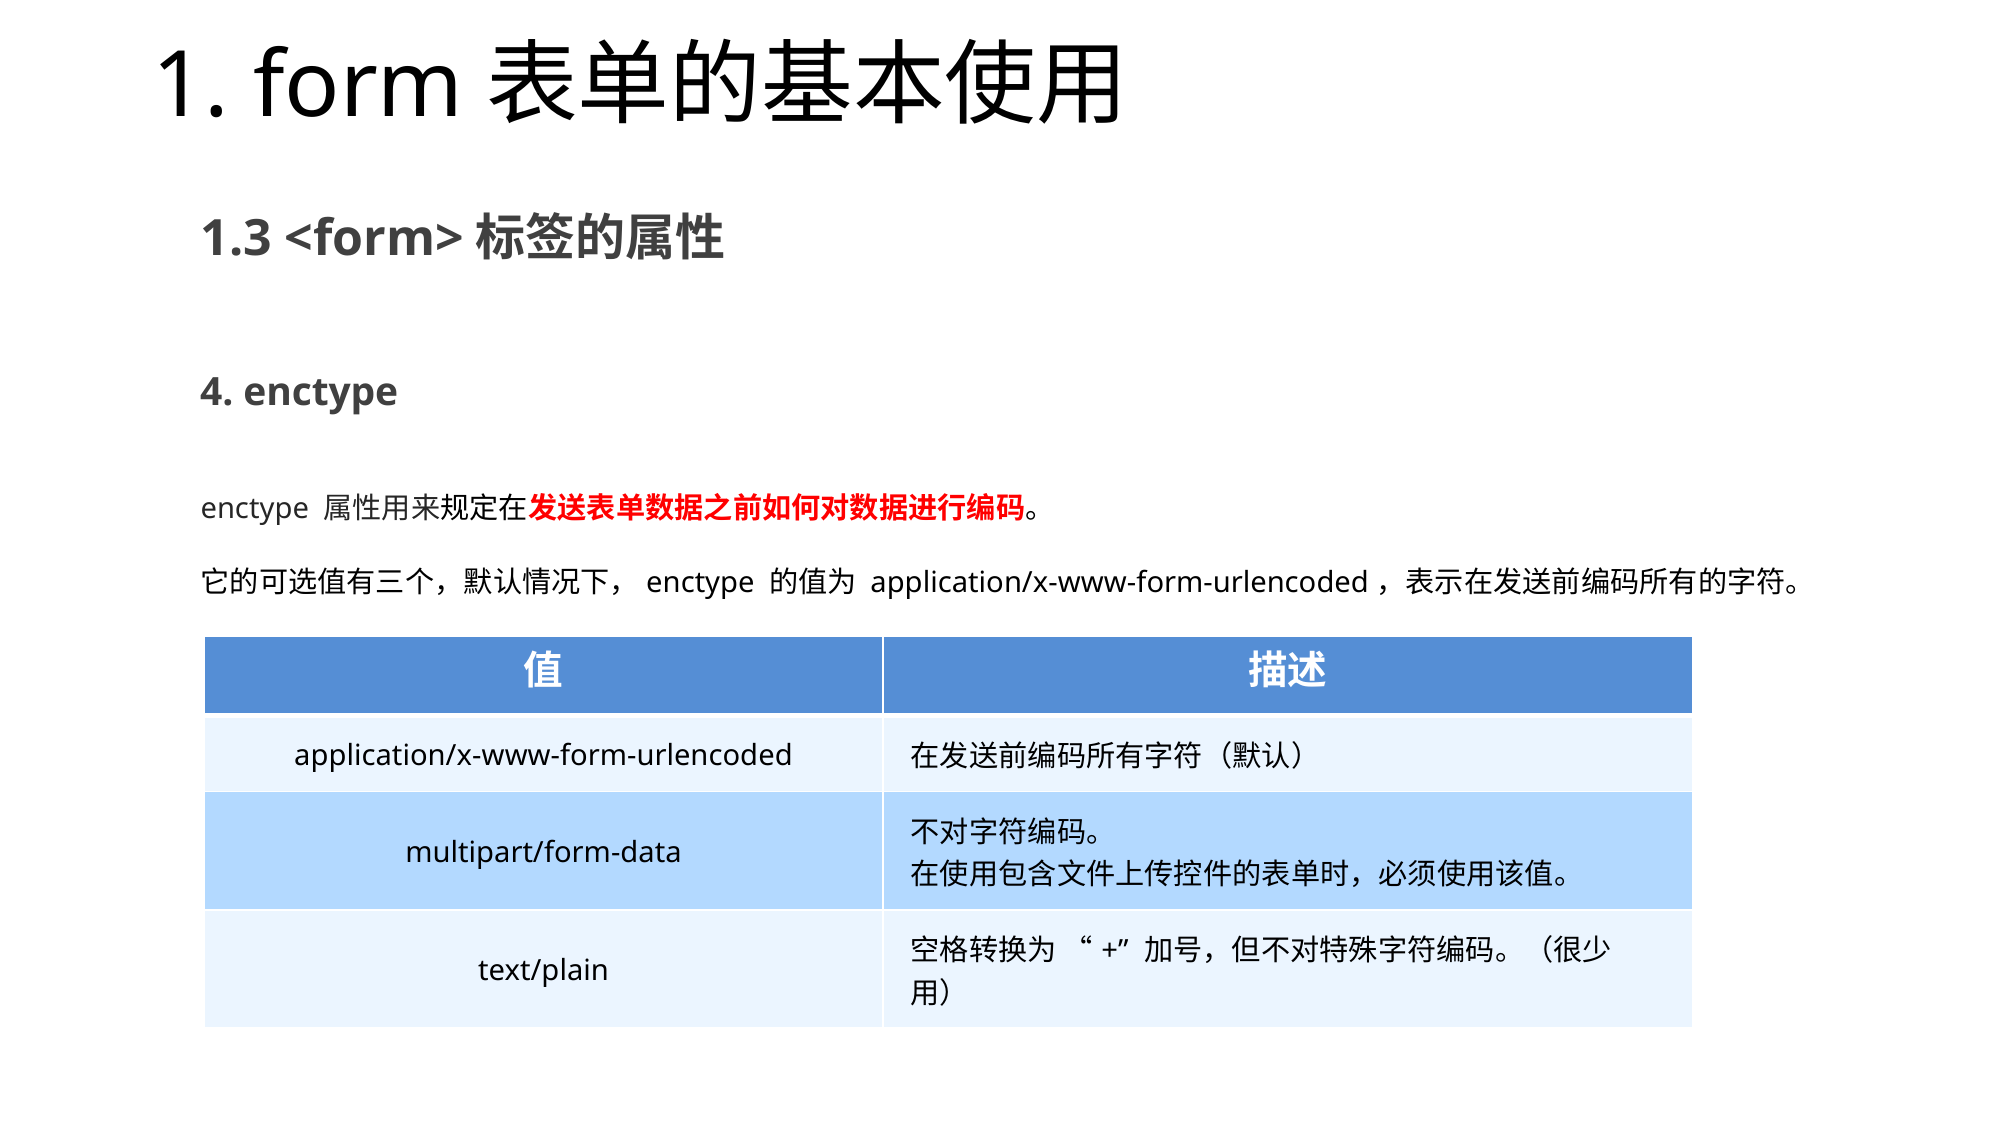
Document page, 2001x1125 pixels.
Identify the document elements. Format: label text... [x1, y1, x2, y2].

table_cell 不对字符编码。 在使用包含文件上传控件的表单时，必须使用该值。 [884, 792, 1692, 909]
table_cell 在发送前编码所有字符（默认） [884, 718, 1692, 791]
table_cell 空格转换为 “+” 加号，但不对特殊字符编码。（很少用） [884, 911, 1692, 1027]
table_cell multipart/form-data [205, 792, 882, 909]
text_box 4. enctype [185, 364, 1605, 422]
list enctype 属性用来规定在发送表单数据之前如何对数据进行编码。 它的可选值有三个，默认情况下，enctype 的值为 application/x-www-form-urlencoded，表示在发送前编码所有的字符。 [185, 464, 1831, 1095]
list 1.3 <form>标签的属性 [185, 204, 1612, 324]
table_header 描述 [884, 637, 1692, 713]
table_cell text/plain [205, 911, 882, 1027]
table_cell application/x-www-form-urlencoded [205, 718, 882, 791]
title 1. form表单的基本使用 [137, 0, 1612, 174]
table_header 值 [205, 637, 882, 713]
